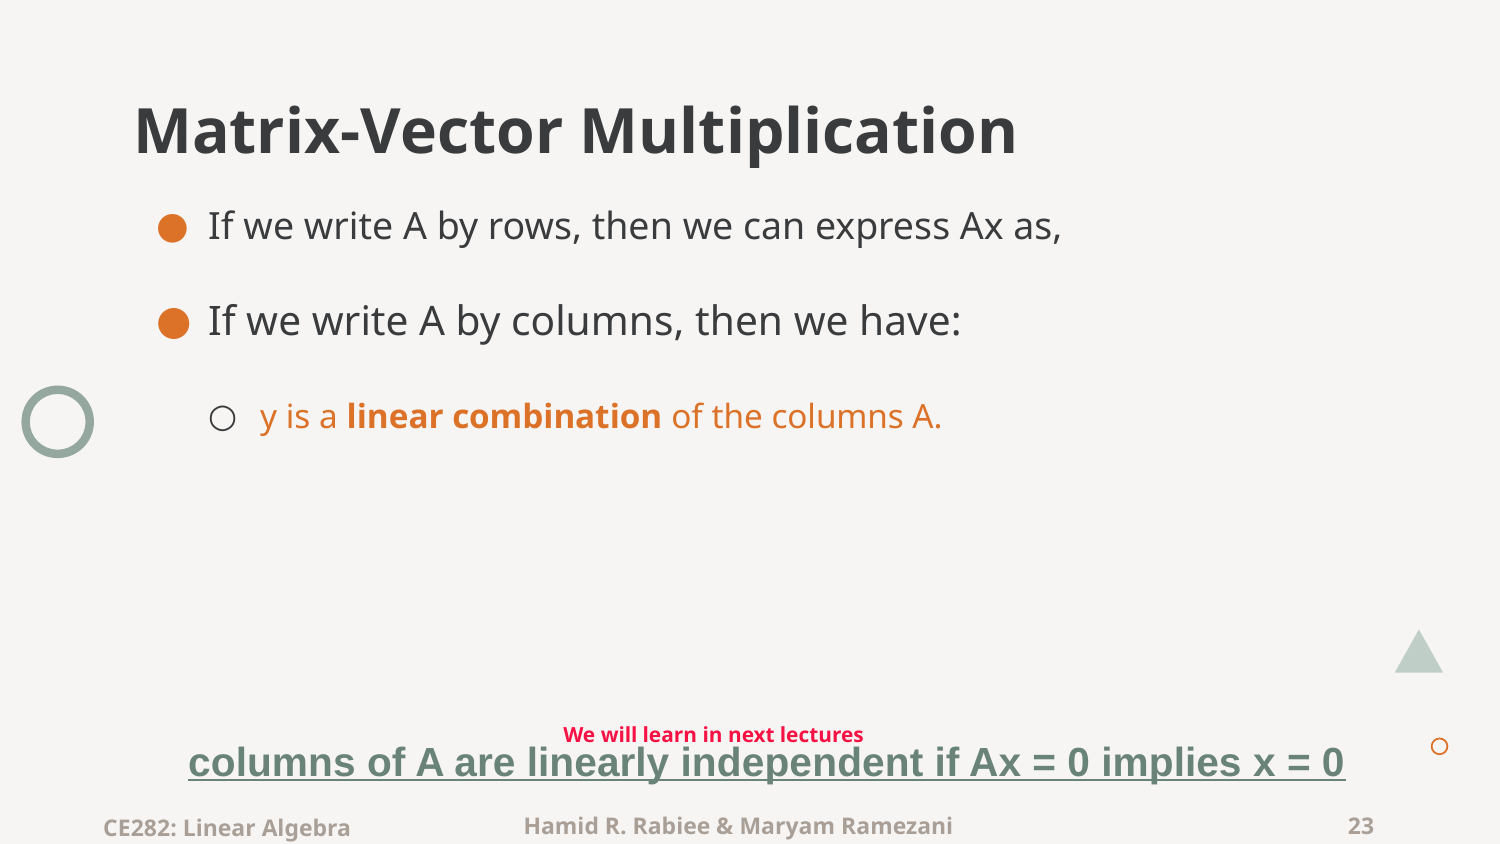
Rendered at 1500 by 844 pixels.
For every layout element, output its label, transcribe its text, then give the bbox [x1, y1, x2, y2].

title Matrix-Vector Multiplication [118, 76, 1382, 181]
footer Hamid R. Rabiee & Maryam Ramezani [485, 805, 992, 844]
text_box columns of A are linearly independent if Ax = 0 implies x = 0 [176, 736, 1391, 802]
text_box We will learn in next lectures [548, 713, 992, 754]
slide_number CE282: Linear Algebra [91, 805, 430, 844]
